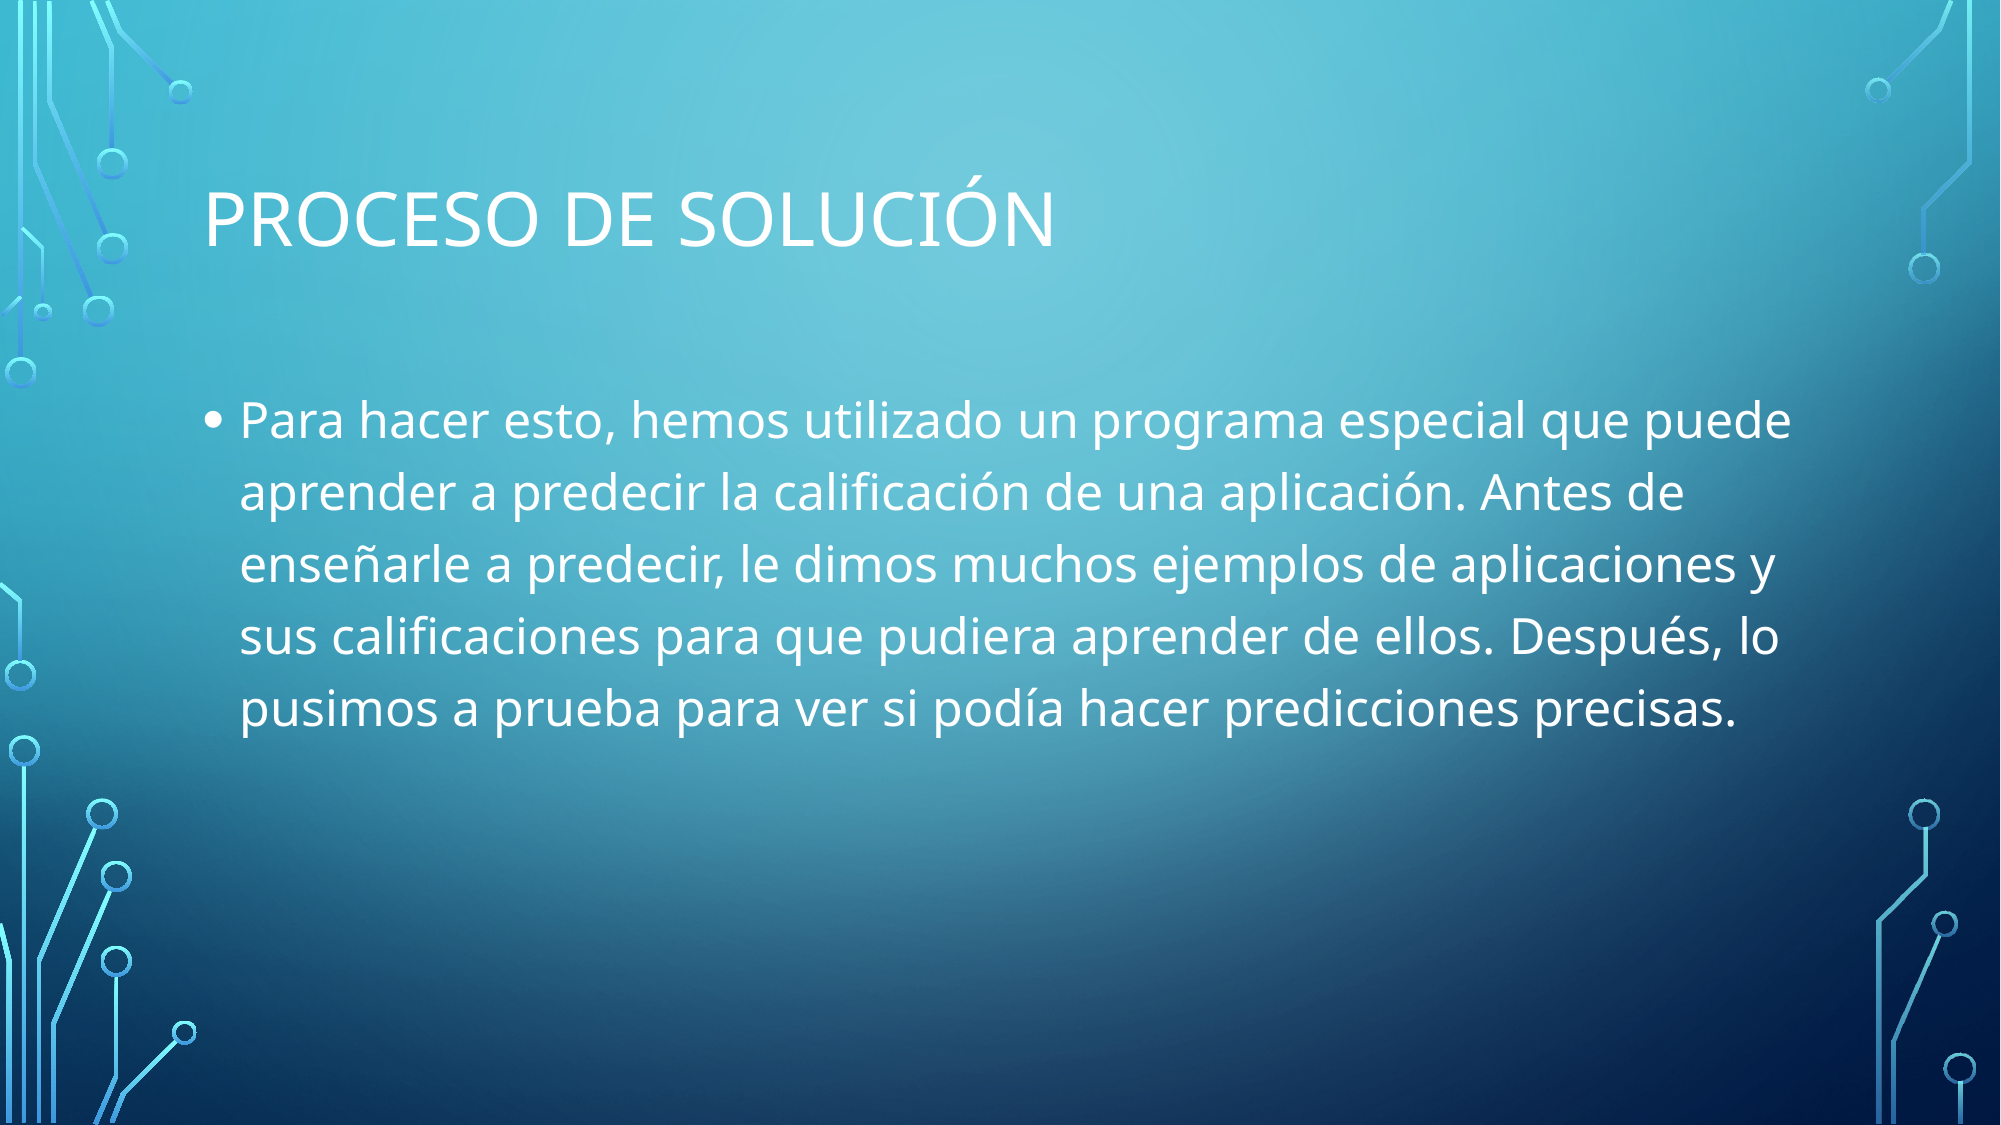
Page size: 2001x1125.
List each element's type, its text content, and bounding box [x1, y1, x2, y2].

title Proceso de solución [187, 101, 1813, 344]
list Para hacer esto, hemos utilizado un programa especial que puede aprender a predecir la calificación de una aplicación. Antes de enseñarle a predecir, le dimos muchos ejemplos de aplicaciones y sus calificaciones para que pudiera aprender de ellos. Después, lo pusimos a prueba para ver si podía hacer predicciones precisas. [187, 369, 1813, 950]
